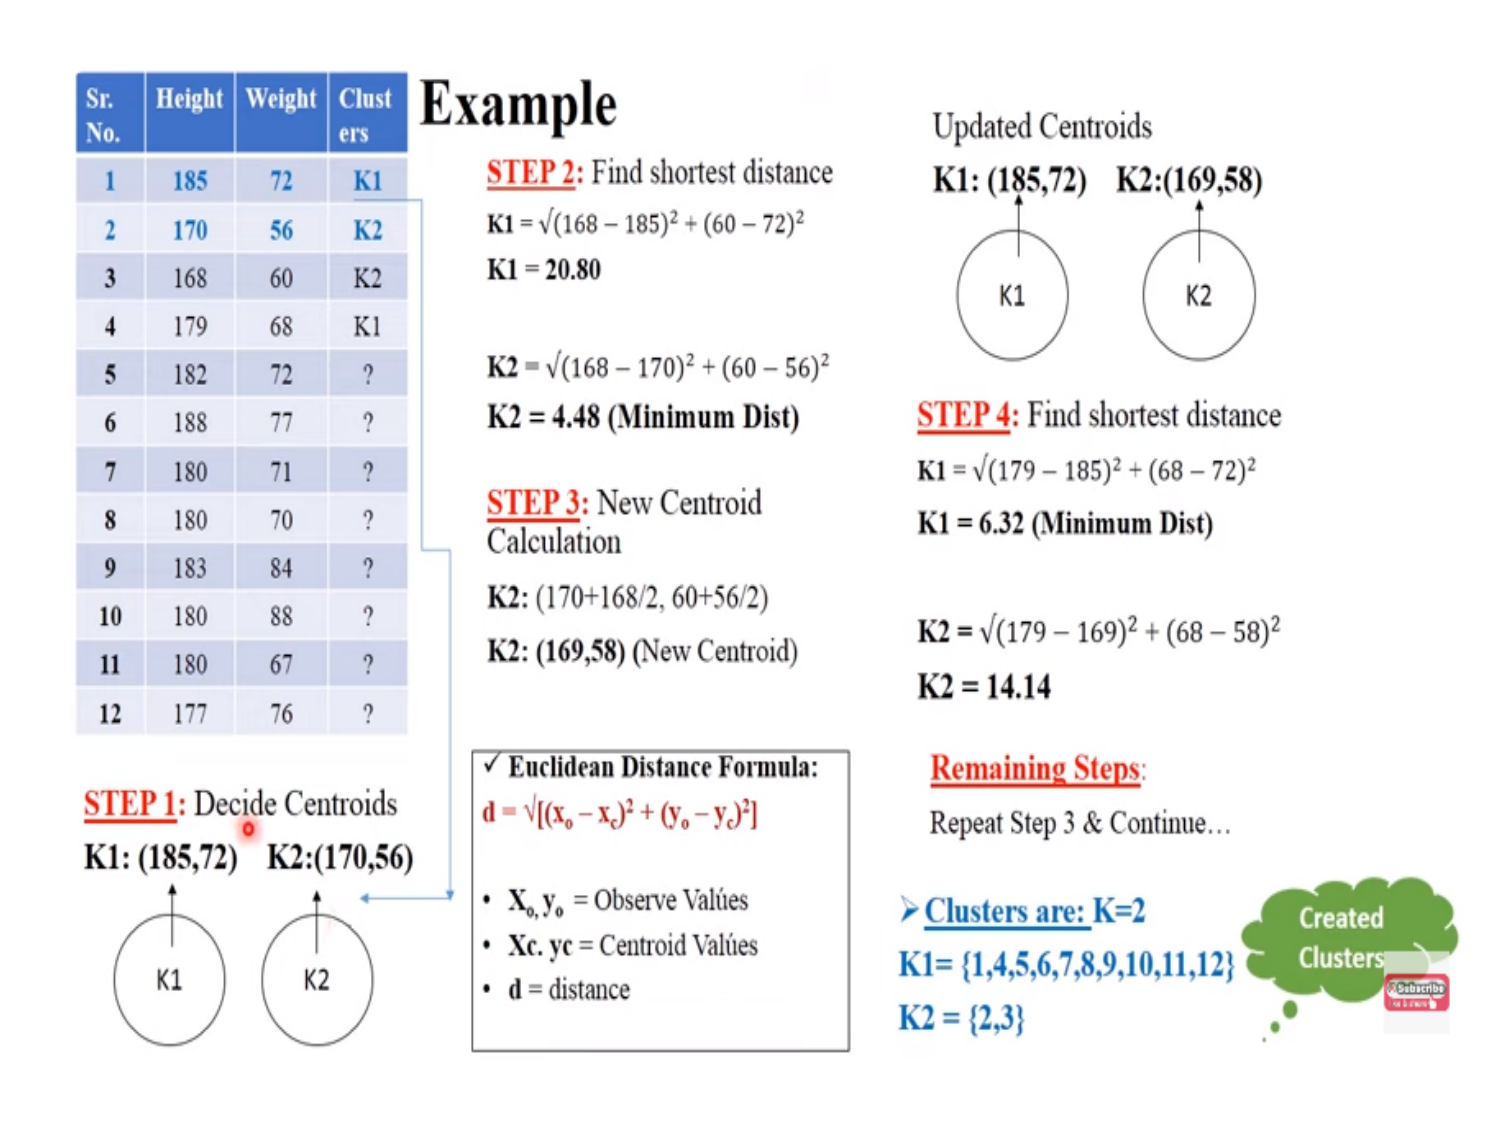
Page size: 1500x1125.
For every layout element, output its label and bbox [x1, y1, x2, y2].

picture [49, 49, 1463, 1063]
